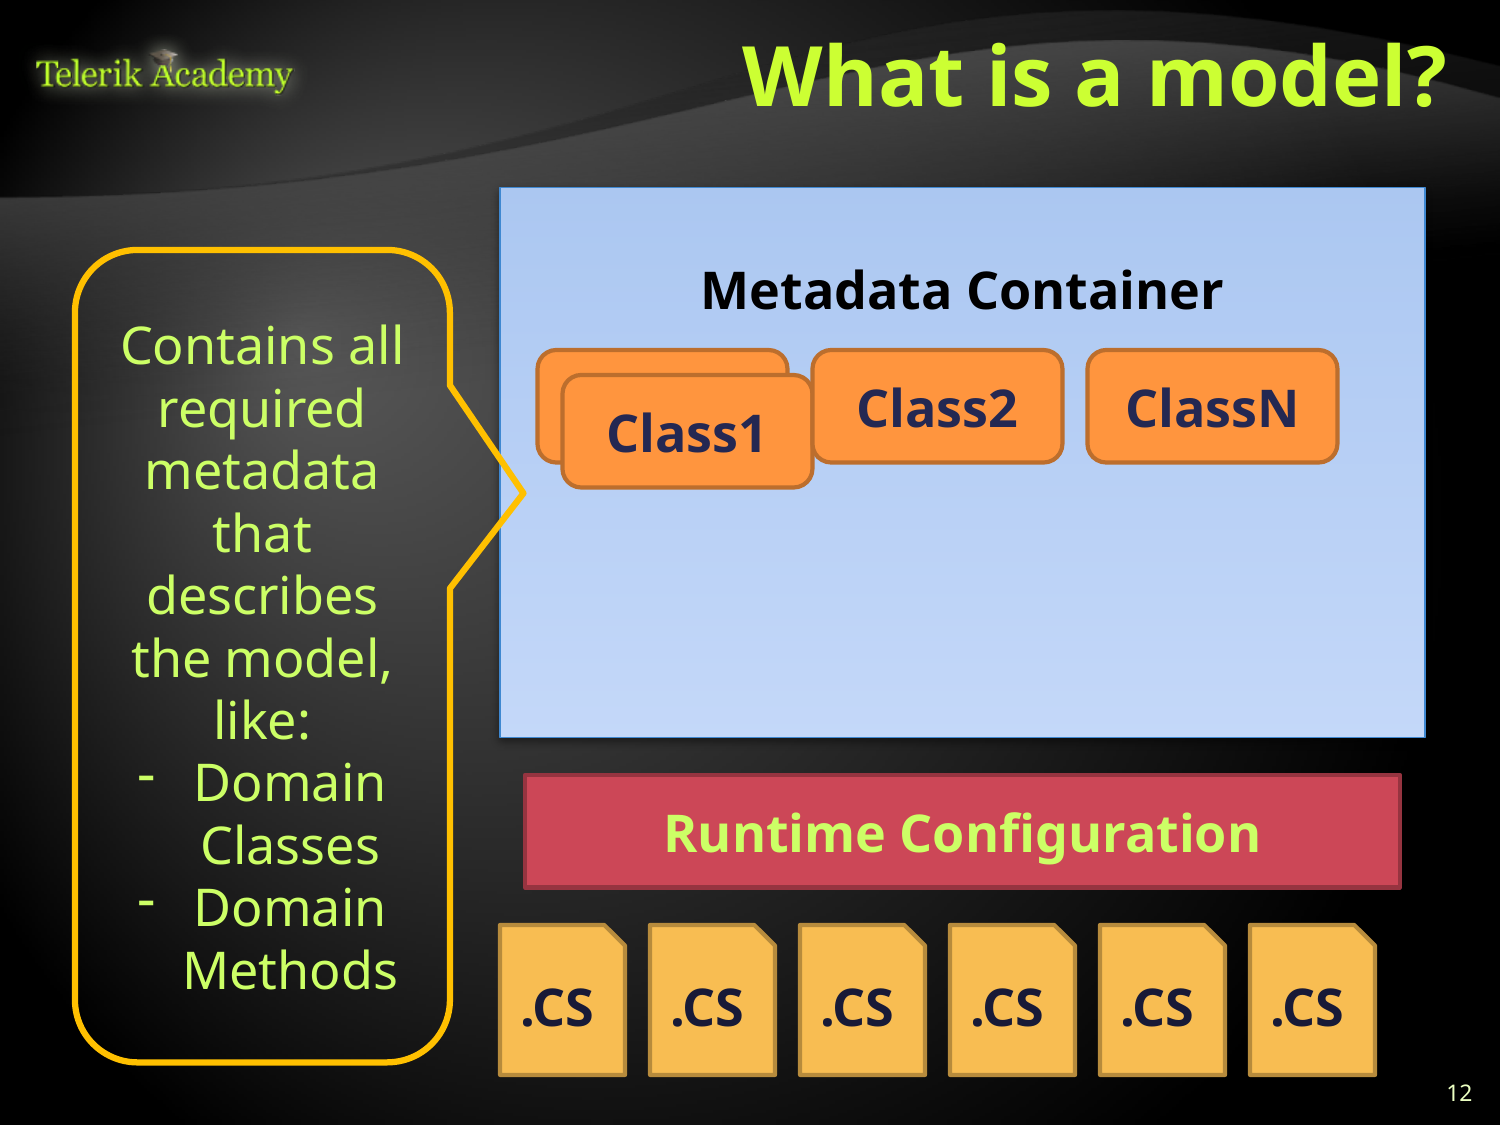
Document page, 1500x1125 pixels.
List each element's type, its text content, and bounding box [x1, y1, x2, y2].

title What is a model? [300, 12, 1463, 150]
text_box Runtime Configuration [523, 773, 1402, 890]
text_box Metadata Container [499, 187, 1426, 738]
text_box Class2 [810, 347, 1065, 465]
text_box .CS [797, 922, 928, 1078]
text_box Contains all required metadata that describes the model, like: Domain Classes Domain Methods [72, 247, 526, 1065]
text_box .CS [1247, 922, 1378, 1078]
text_box .CS [947, 922, 1078, 1078]
text_box Class1 [535, 347, 790, 465]
picture [0, 0, 1500, 1125]
text_box Class1 [560, 372, 815, 490]
text_box ClassN [1085, 347, 1340, 465]
slide_number 12 [1412, 1074, 1488, 1113]
text_box .CS [647, 922, 778, 1078]
text_box .CS [1097, 922, 1228, 1078]
text_box .CS [497, 922, 628, 1078]
